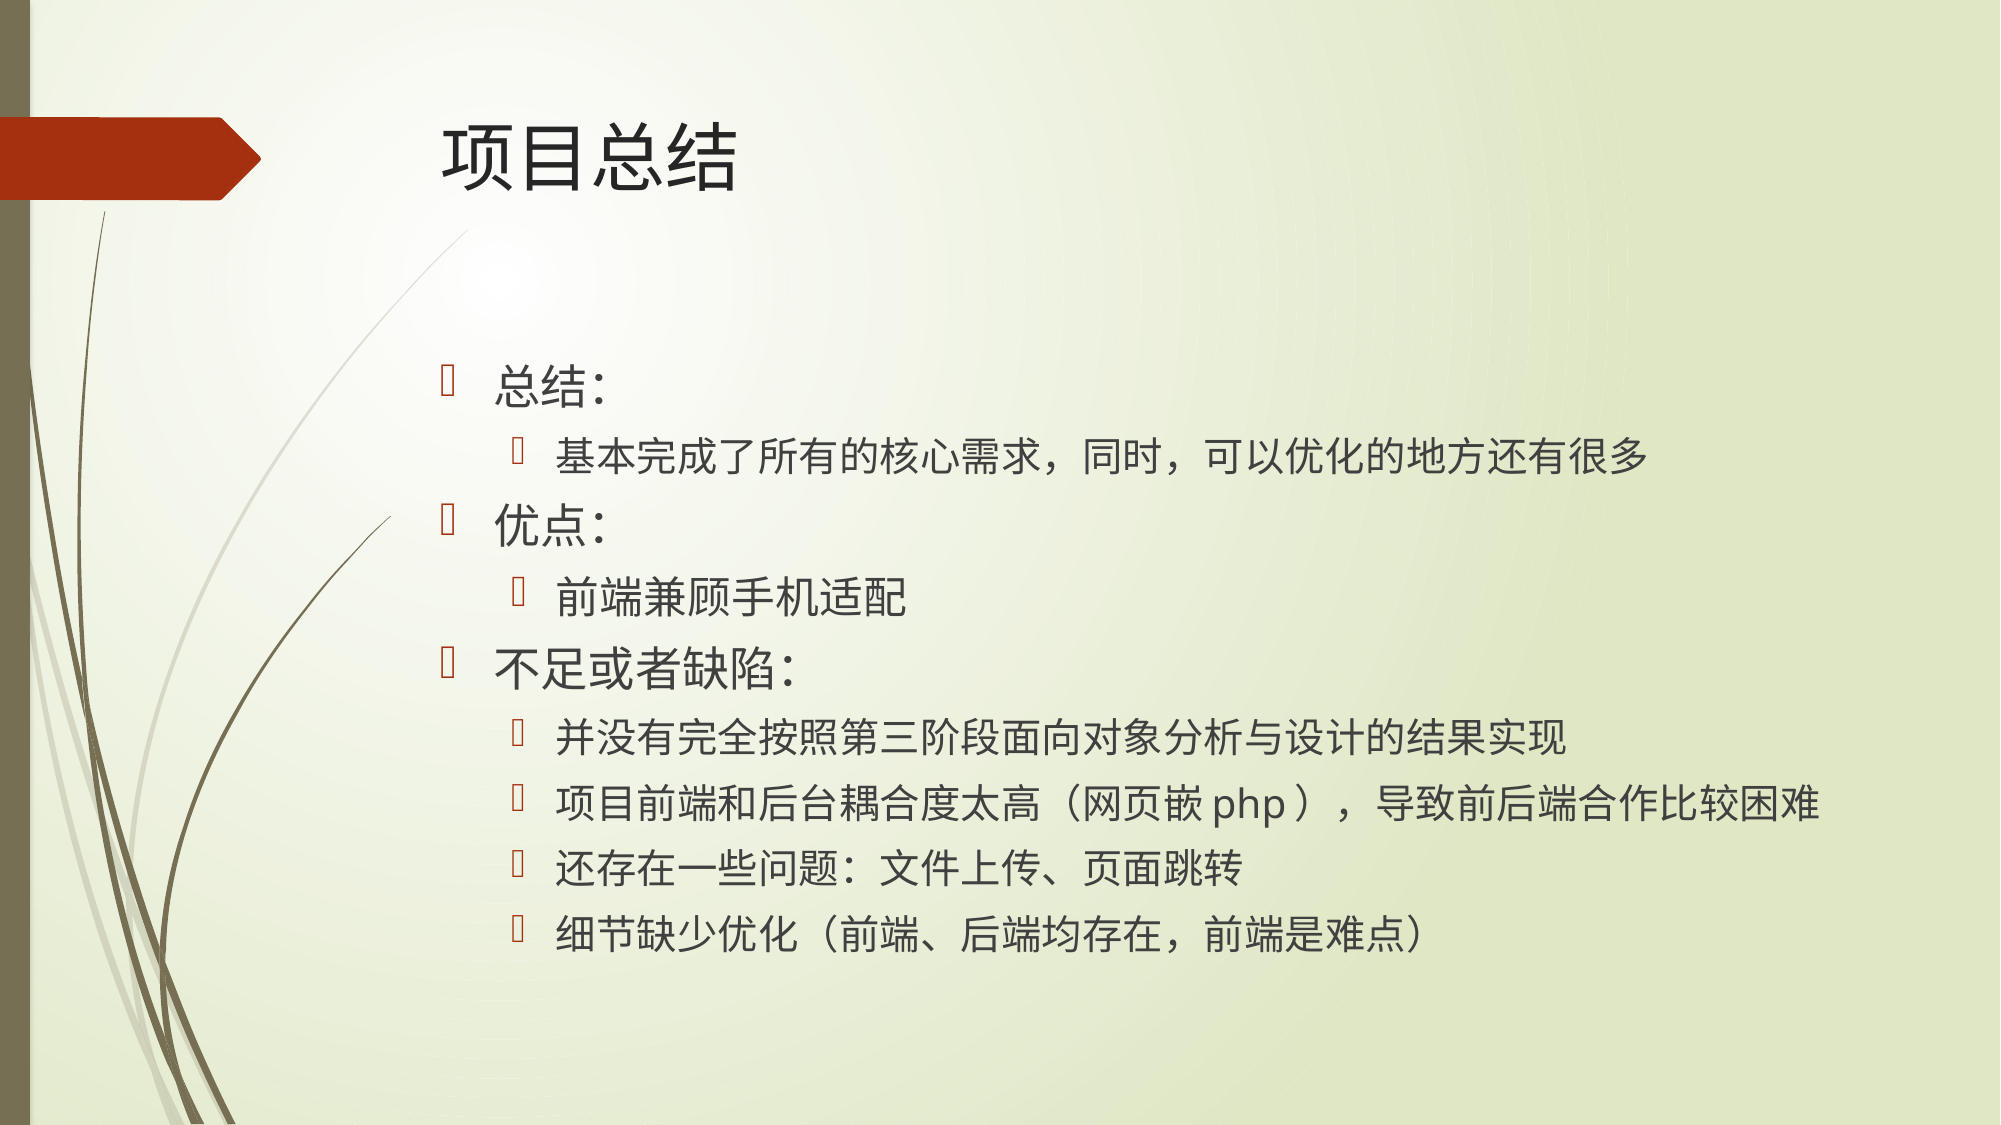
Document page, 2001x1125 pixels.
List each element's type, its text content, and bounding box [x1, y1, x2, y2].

list 总结： 基本完成了所有的核心需求，同时，可以优化的地方还有很多 优点： 前端兼顾手机适配 不足或者缺陷： 并没有完全按照第三阶段面向对象分析与设计的结果实现 项目前端和后台耦合度太高（网页嵌php），导致前后端合作比较困难 还存在一些问题：文件上传、页面跳转 细节缺少优化（前端、后端均存在，前端是难点） [424, 350, 1888, 970]
title 项目总结 [425, 102, 1888, 313]
